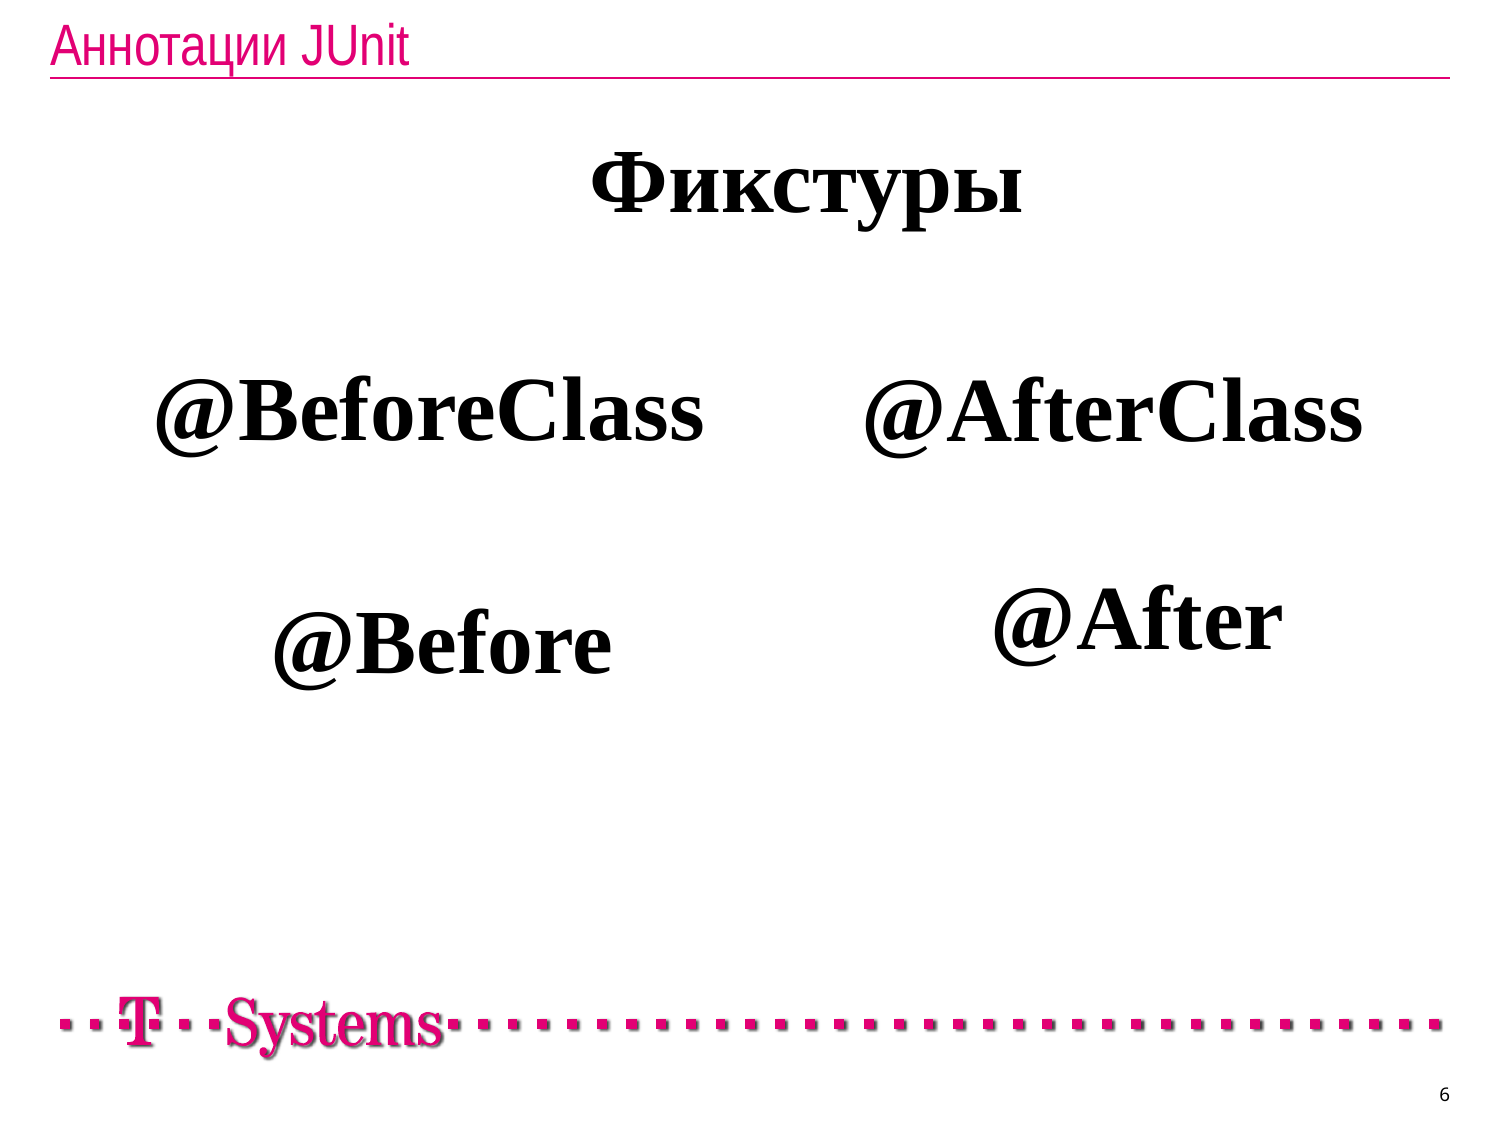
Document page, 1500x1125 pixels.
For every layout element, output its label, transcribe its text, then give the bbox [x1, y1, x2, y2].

text_box @AfterClass [846, 342, 1380, 468]
title Аннотации JUnit [50, 14, 1450, 91]
text_box @BeforeClass [138, 341, 721, 467]
text_box Фикстуры [575, 113, 1041, 239]
text_box @After [976, 550, 1300, 676]
slide_number 6 [1361, 1082, 1451, 1107]
text_box @Before [255, 574, 629, 699]
